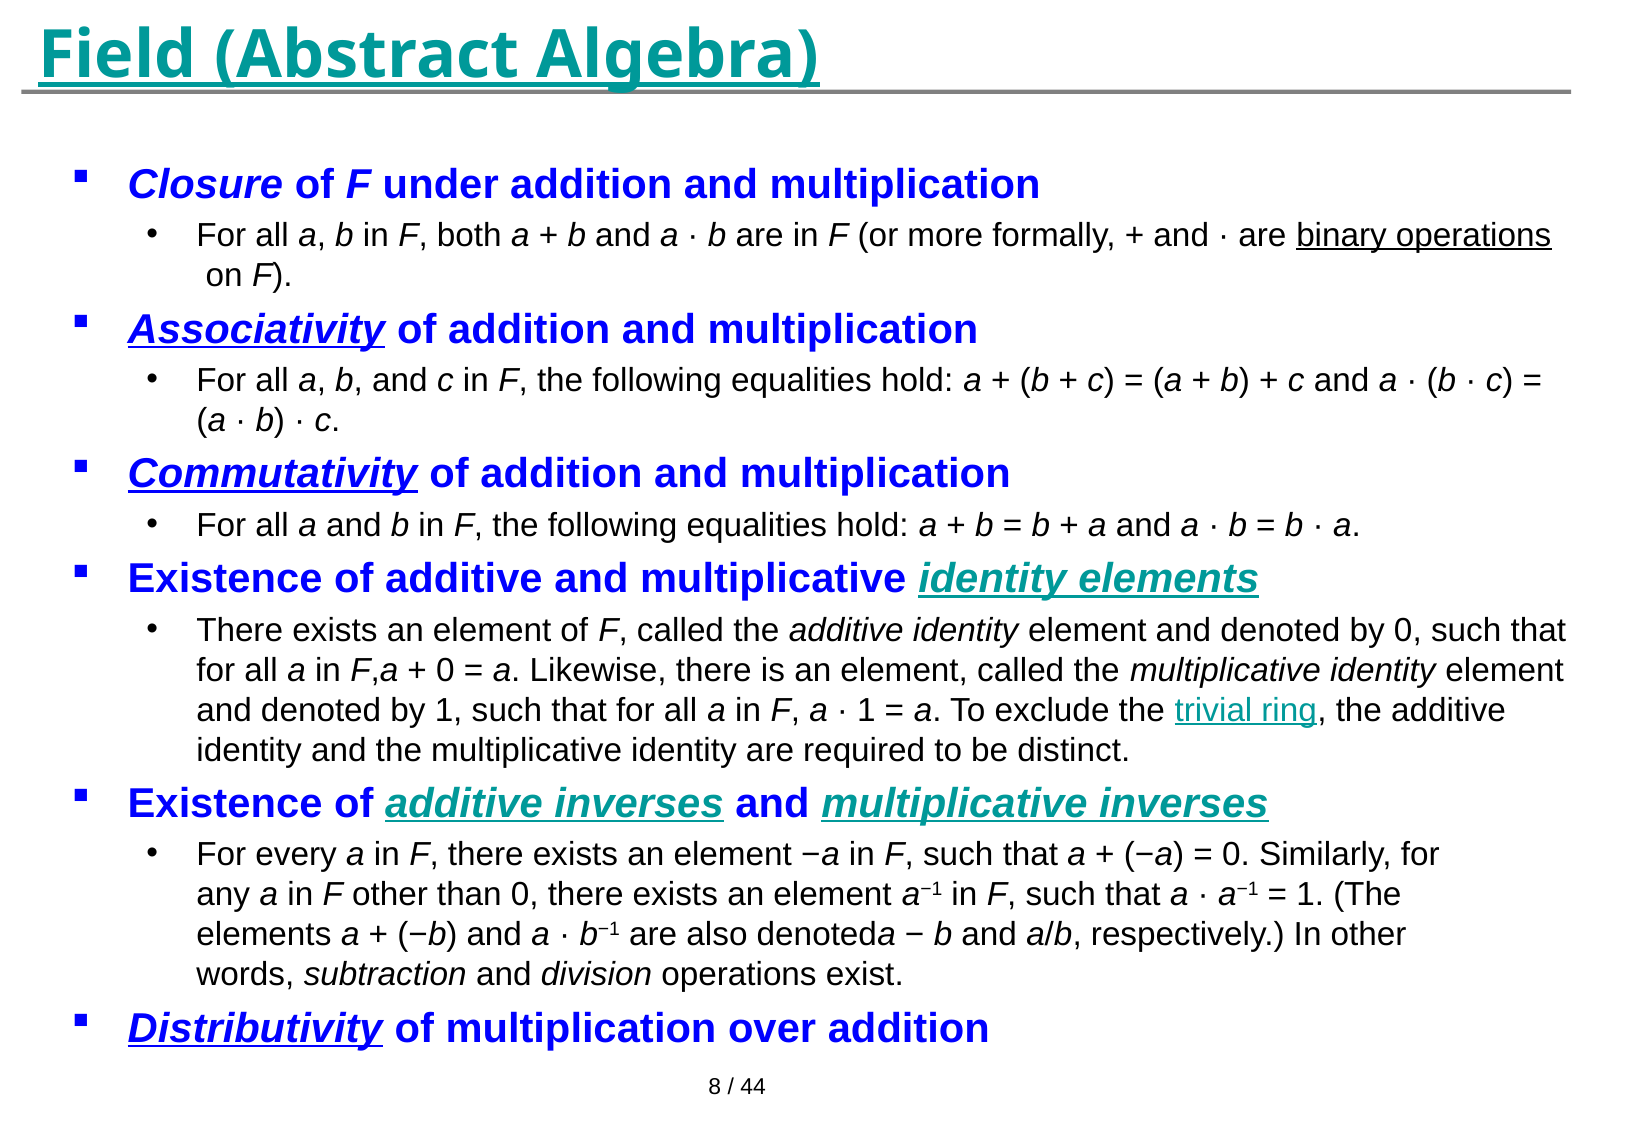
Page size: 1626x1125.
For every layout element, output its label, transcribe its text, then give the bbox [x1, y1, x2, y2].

list Closure of F under addition and multiplication For all a, b in F, both a + b and a · b are in F (or more formally, + and · are binary operations on F). Associativity of addition and multiplication For all a, b, and c in F, the following equalities hold: a + (b + c) = (a + b) + c and a · (b · c) = (a · b) · c. Commutativity of addition and multiplication For all a and b in F, the following equalities hold: a + b = b + a and a · b = b · a. Existence of additive and multiplicative identity elements There exists an element of F, called the additive identity element and denoted by 0, such that for all a in F,a + 0 = a. Likewise, there is an element, called the multiplicative identity element and denoted by 1, such that for all a in F, a · 1 = a. To exclude the trivial ring, the additive identity and the multiplicative identity are required to be distinct. Existence of additive inverses and multiplicative inverses For every a in F, there exists an element −a in F, such that a + (−a) = 0. Similarly, for any a in F other than 0, there exists an element a−1 in F, such that a · a−1 = 1. (The elements a + (−b) and a · b−1 are also denoteda − b and a/b, respectively.) In other words, subtraction and division operations exist. Distributivity of multiplication over addition [56, 148, 1605, 1095]
title Field (Abstract Algebra) [22, 21, 1179, 91]
